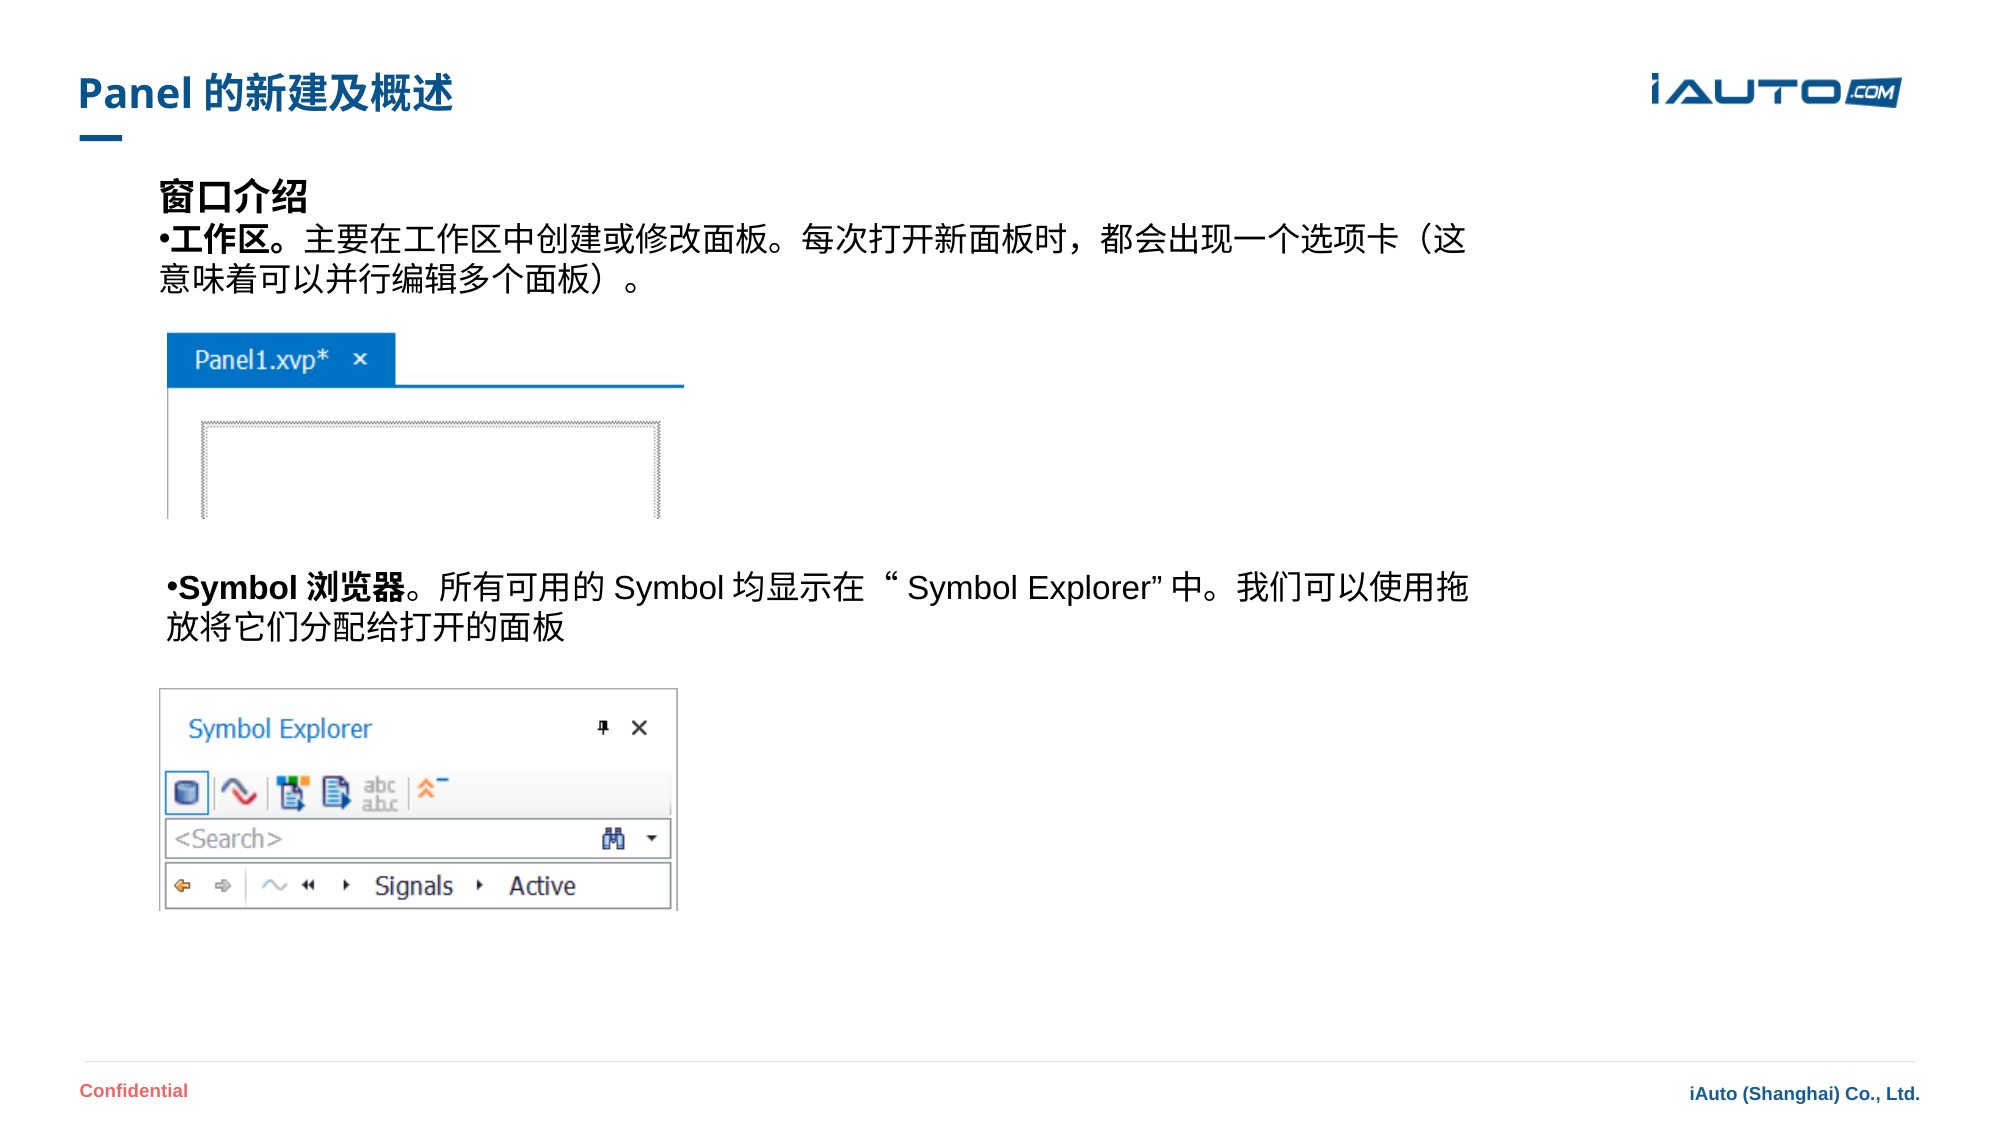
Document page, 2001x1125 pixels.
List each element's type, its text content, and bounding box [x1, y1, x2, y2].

picture [159, 688, 678, 911]
text_box Symbol浏览器。所有可用的Symbol均显示在“Symbol Explorer”中。我们可以使用拖放将它们分配给打开的面板 [151, 559, 1500, 654]
title Panel的新建及概述 [62, 47, 1788, 144]
picture [167, 330, 684, 519]
picture [1788, 73, 1902, 108]
text_box 窗口介绍 工作区。主要在工作区中创建或修改面板。每次打开新面板时，都会出现一个选项卡（这意味着可以并行编辑多个面板）。 [144, 165, 1500, 306]
